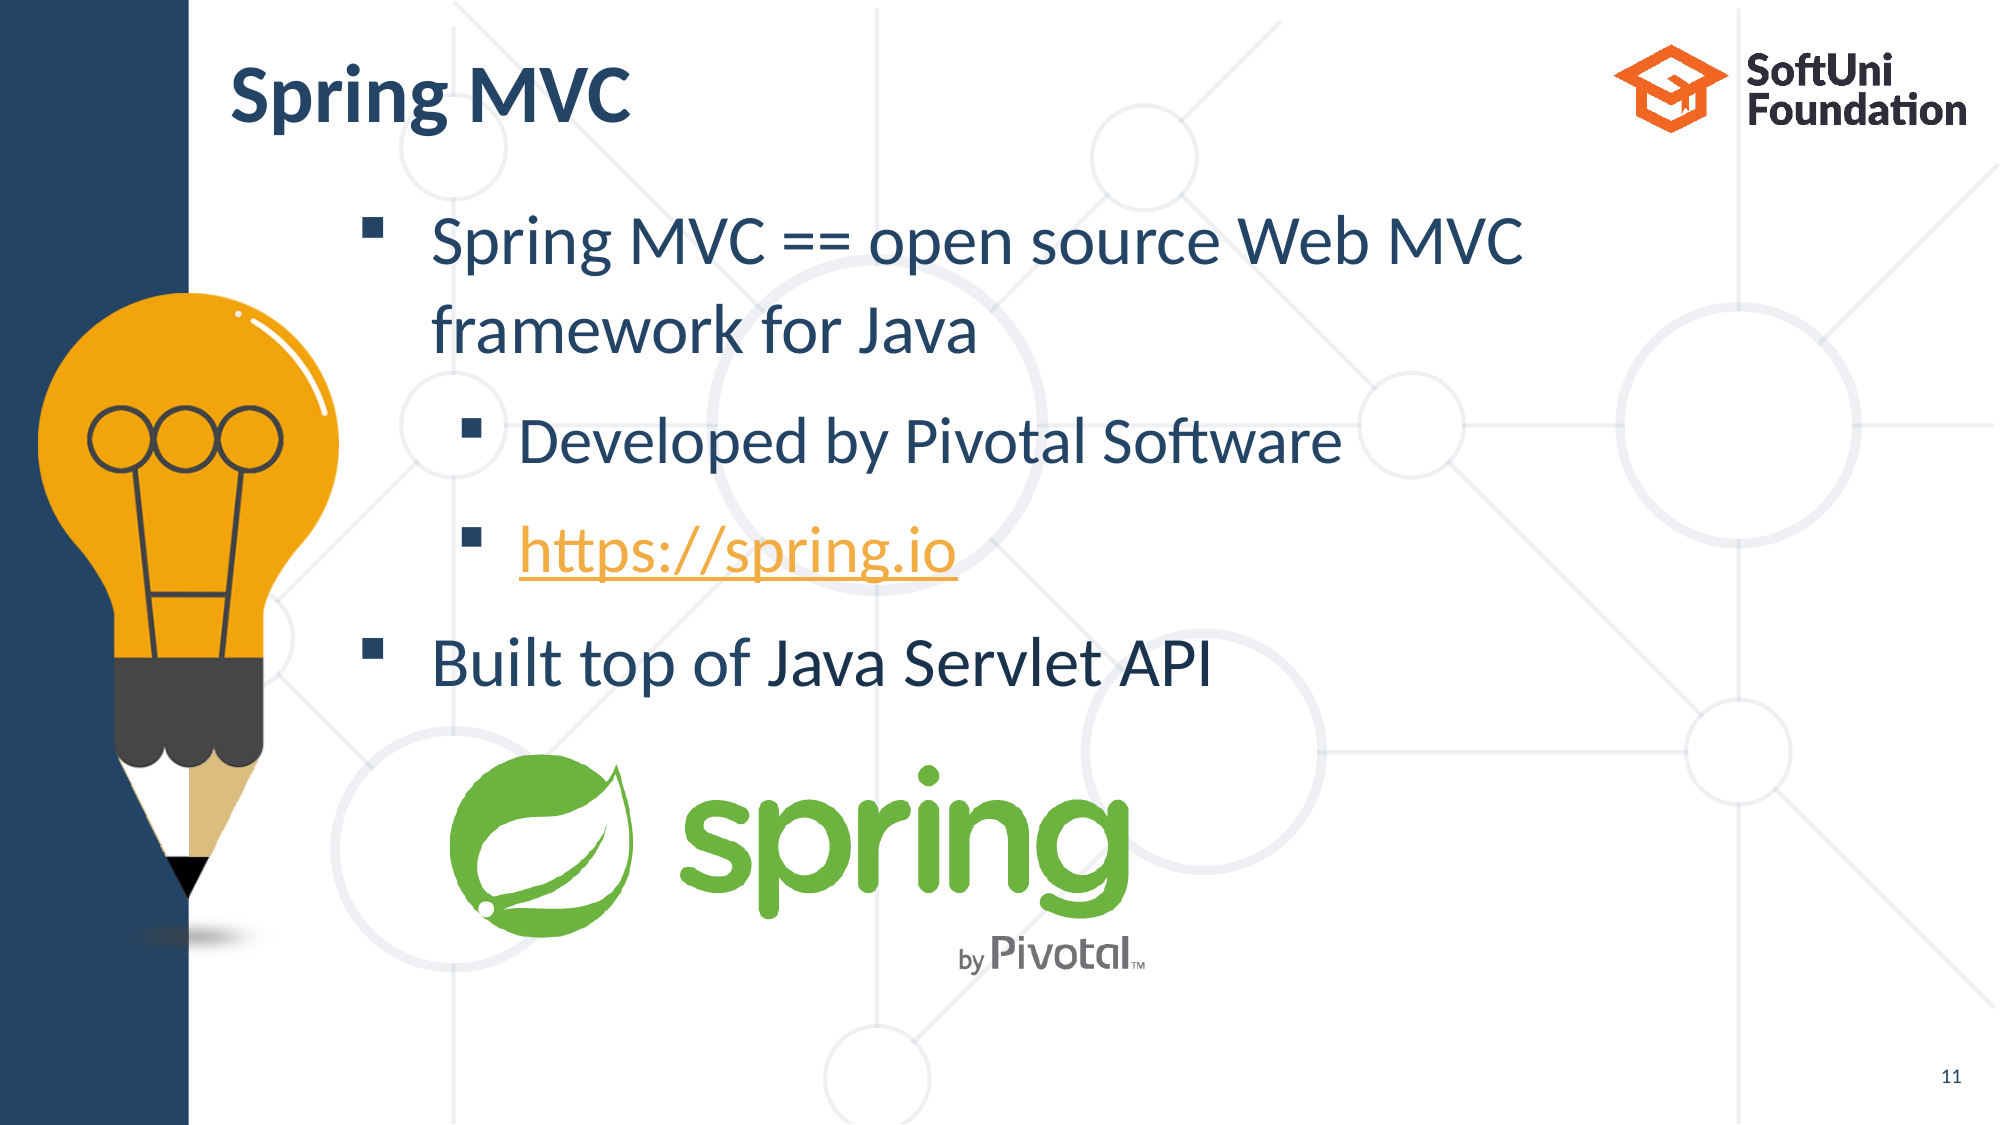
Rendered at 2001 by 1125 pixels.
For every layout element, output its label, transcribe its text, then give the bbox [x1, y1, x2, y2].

picture [38, 293, 338, 961]
slide_number 11 [1897, 1049, 1968, 1101]
list Spring MVC == open source Web MVC framework for Java Developed by Pivotal Software https://spring.io Built top of Java Servlet API [338, 183, 1968, 1050]
picture [440, 747, 1154, 980]
picture [1613, 44, 1966, 133]
title Spring MVC [212, 16, 1591, 162]
